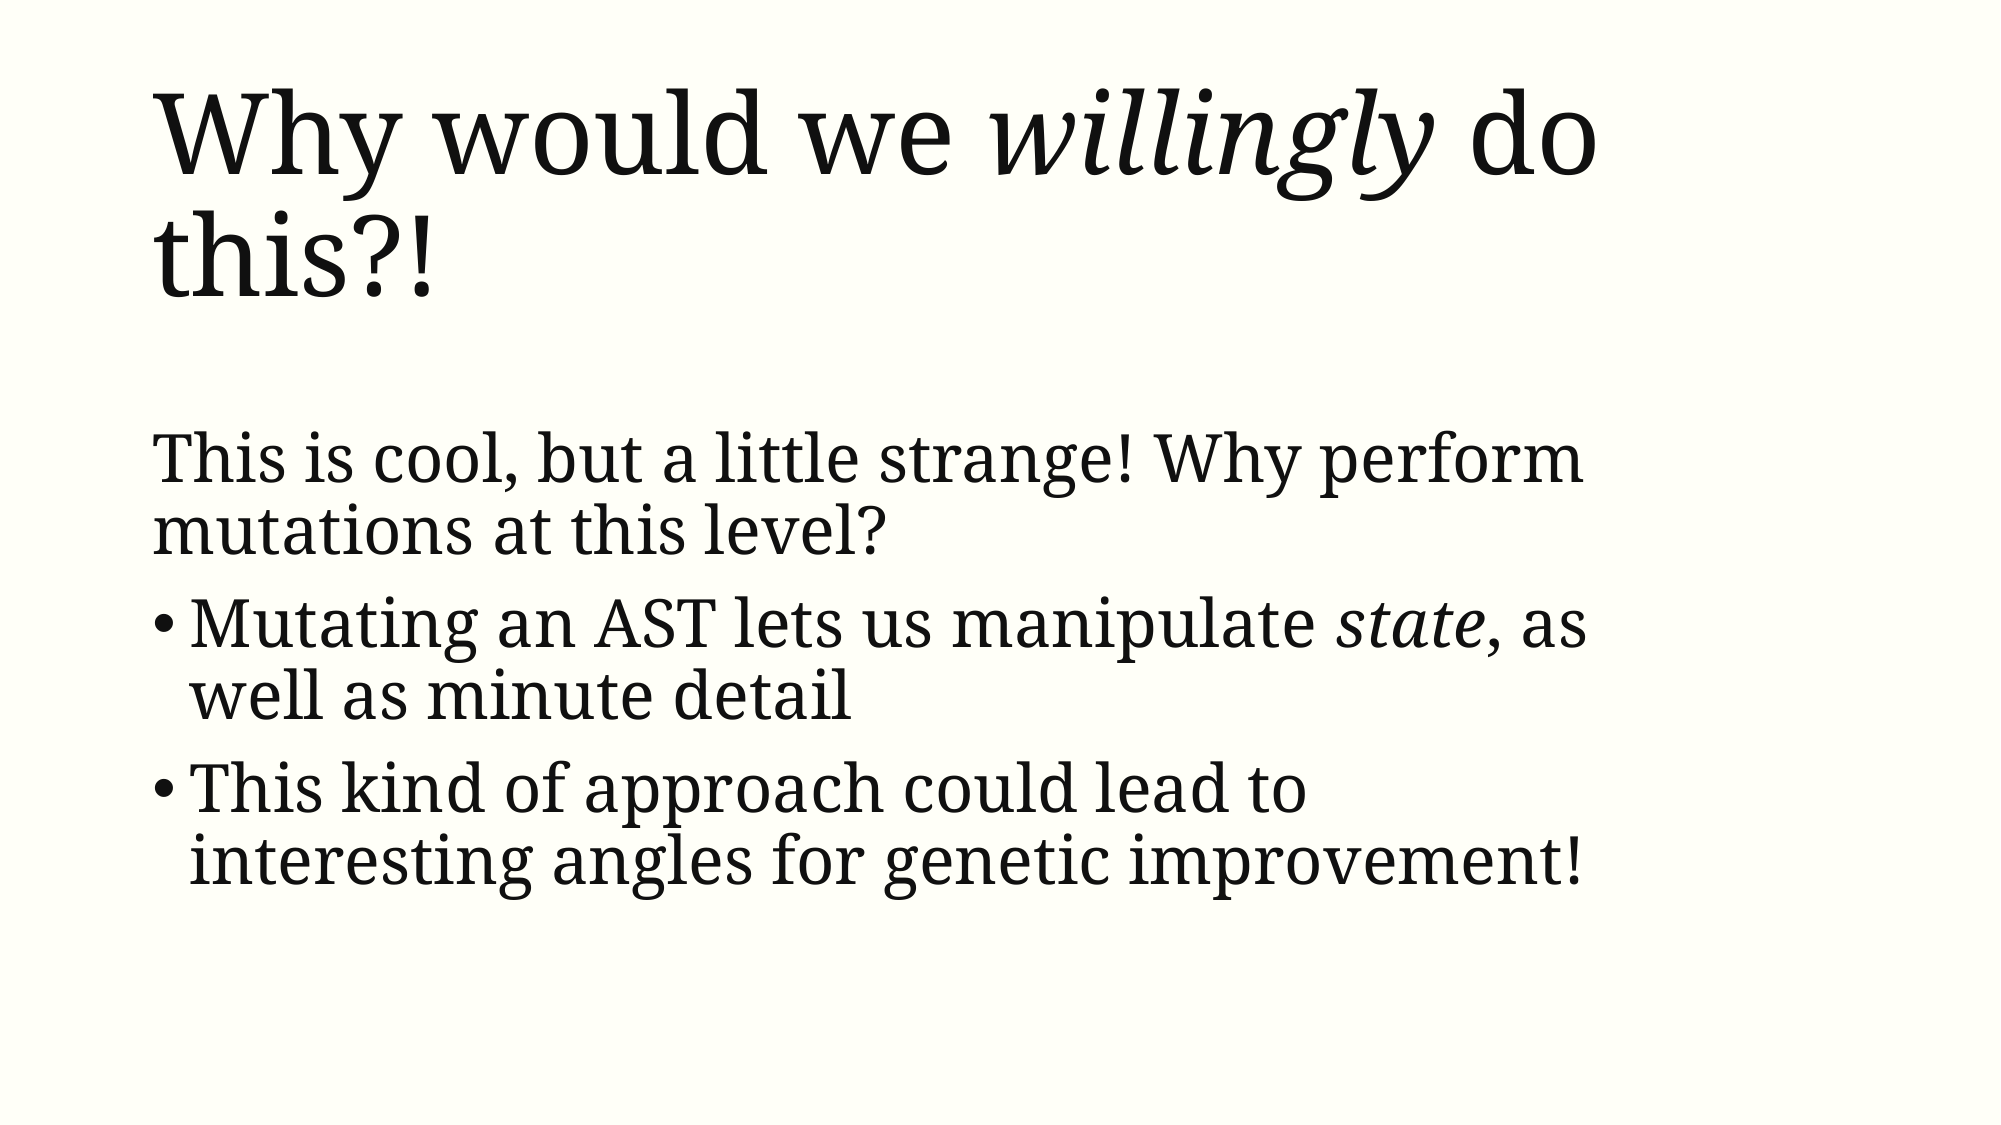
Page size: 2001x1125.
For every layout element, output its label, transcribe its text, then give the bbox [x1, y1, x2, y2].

list This is cool, but a little strange! Why perform mutations at this level? Mutating an AST lets us manipulate state, as well as minute detail This kind of approach could lead to interesting angles for genetic improvement! [137, 316, 1684, 1125]
title Why would we willingly do this?! [137, 59, 1863, 339]
